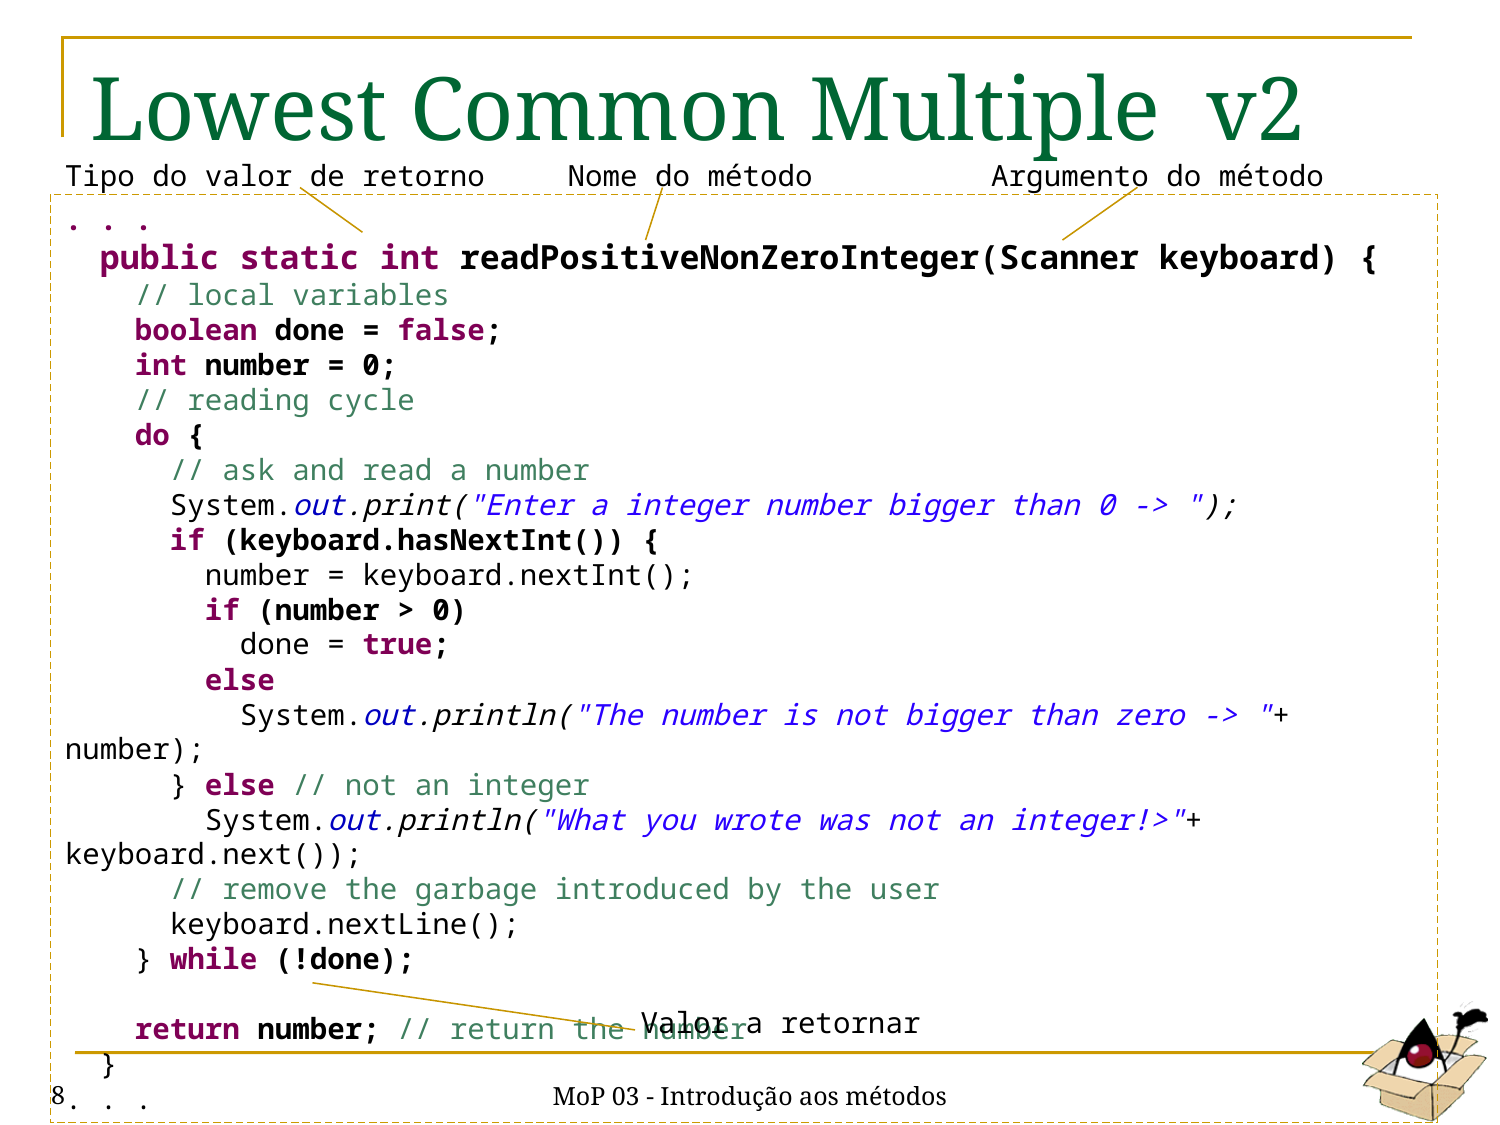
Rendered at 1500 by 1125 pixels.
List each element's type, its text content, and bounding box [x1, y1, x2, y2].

picture [1438, 999, 1488, 1122]
text_box Valor a retornar [625, 997, 936, 1047]
text_box Argumento do método [976, 149, 1339, 200]
text_box Nome do método [552, 149, 828, 200]
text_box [312, 982, 636, 1031]
title Lowest Common Multiple v2 [75, 45, 1425, 173]
text_box Tipo do valor de retorno [49, 149, 500, 200]
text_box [299, 187, 363, 233]
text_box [645, 187, 663, 241]
text_box . . . public static int readPositiveNonZeroInteger(Scanner keyboard) { // local variables boolean done = false; int number = 0; // reading cycle do { // ask and read a number System.out.print("Enter a integer number bigger than 0 -> "); if (keyboard.hasNextInt()) { number = keyboard.nextInt(); if (number > 0) done = true; else System.out.println("The number is not bigger than zero -> "+ number); } else // not an integer System.out.println("What you wrote was not an integer!>"+ keyboard.next()); // remove the garbage introduced by the user keyboard.nextLine(); } while (!done); return number; // return the number } . . . [50, 194, 1438, 1123]
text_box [1062, 186, 1138, 241]
